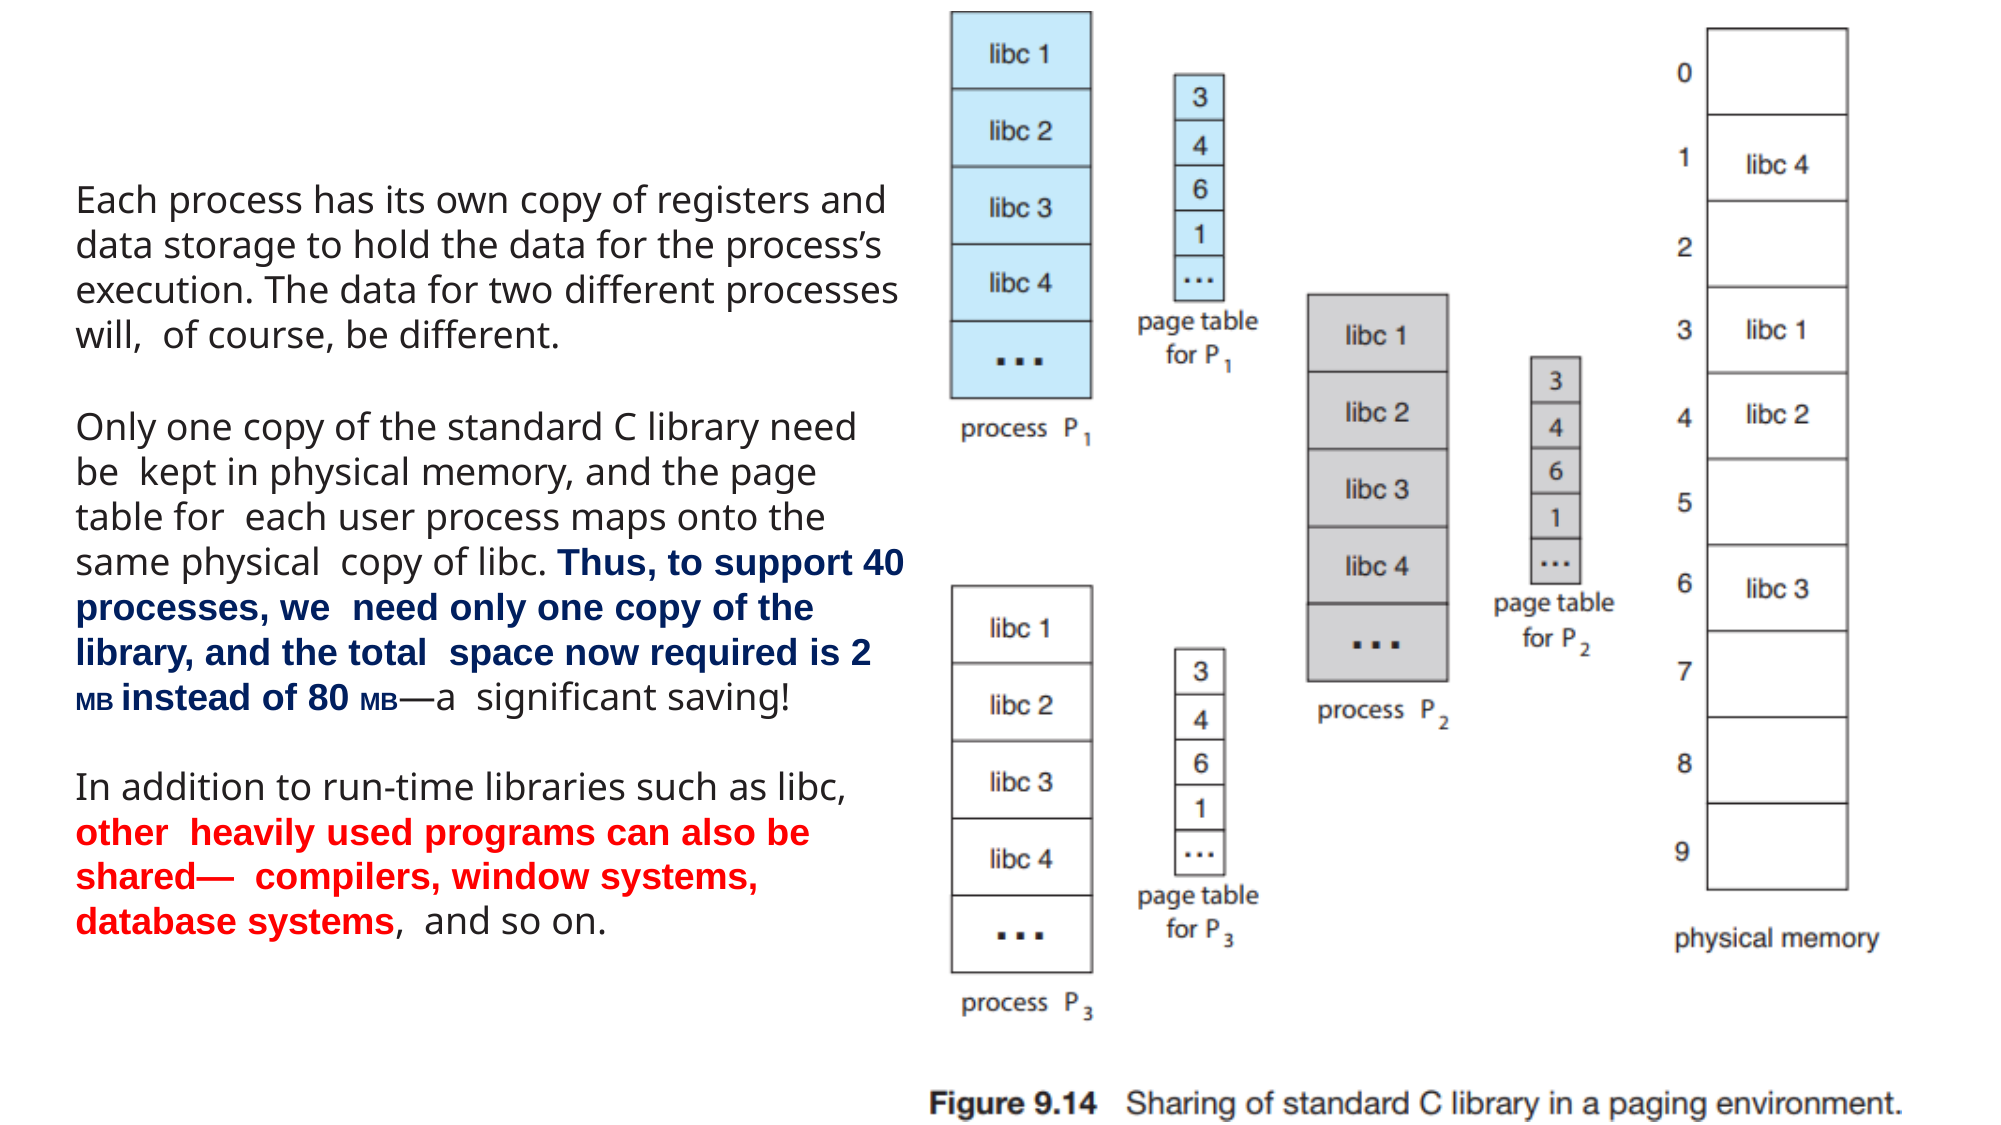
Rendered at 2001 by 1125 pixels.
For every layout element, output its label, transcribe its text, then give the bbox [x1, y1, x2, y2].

text_box Each process has its own copy of registers and data storage to hold the data for the process’s execution. The data for two different processes will, of course, be different. Only one copy of the standard C library need be kept in physical memory, and the page table for each user process maps onto the same physical copy of libc. Thus, to support 40 processes, we need only one copy of the library, and the total space now required is 2 MB instead of 80 MB—a significant saving! In addition to run-time libraries such as libc, other heavily used programs can also be shared— compilers, window systems, database systems, and so on. [73, 173, 923, 944]
picture [928, 10, 1903, 1122]
